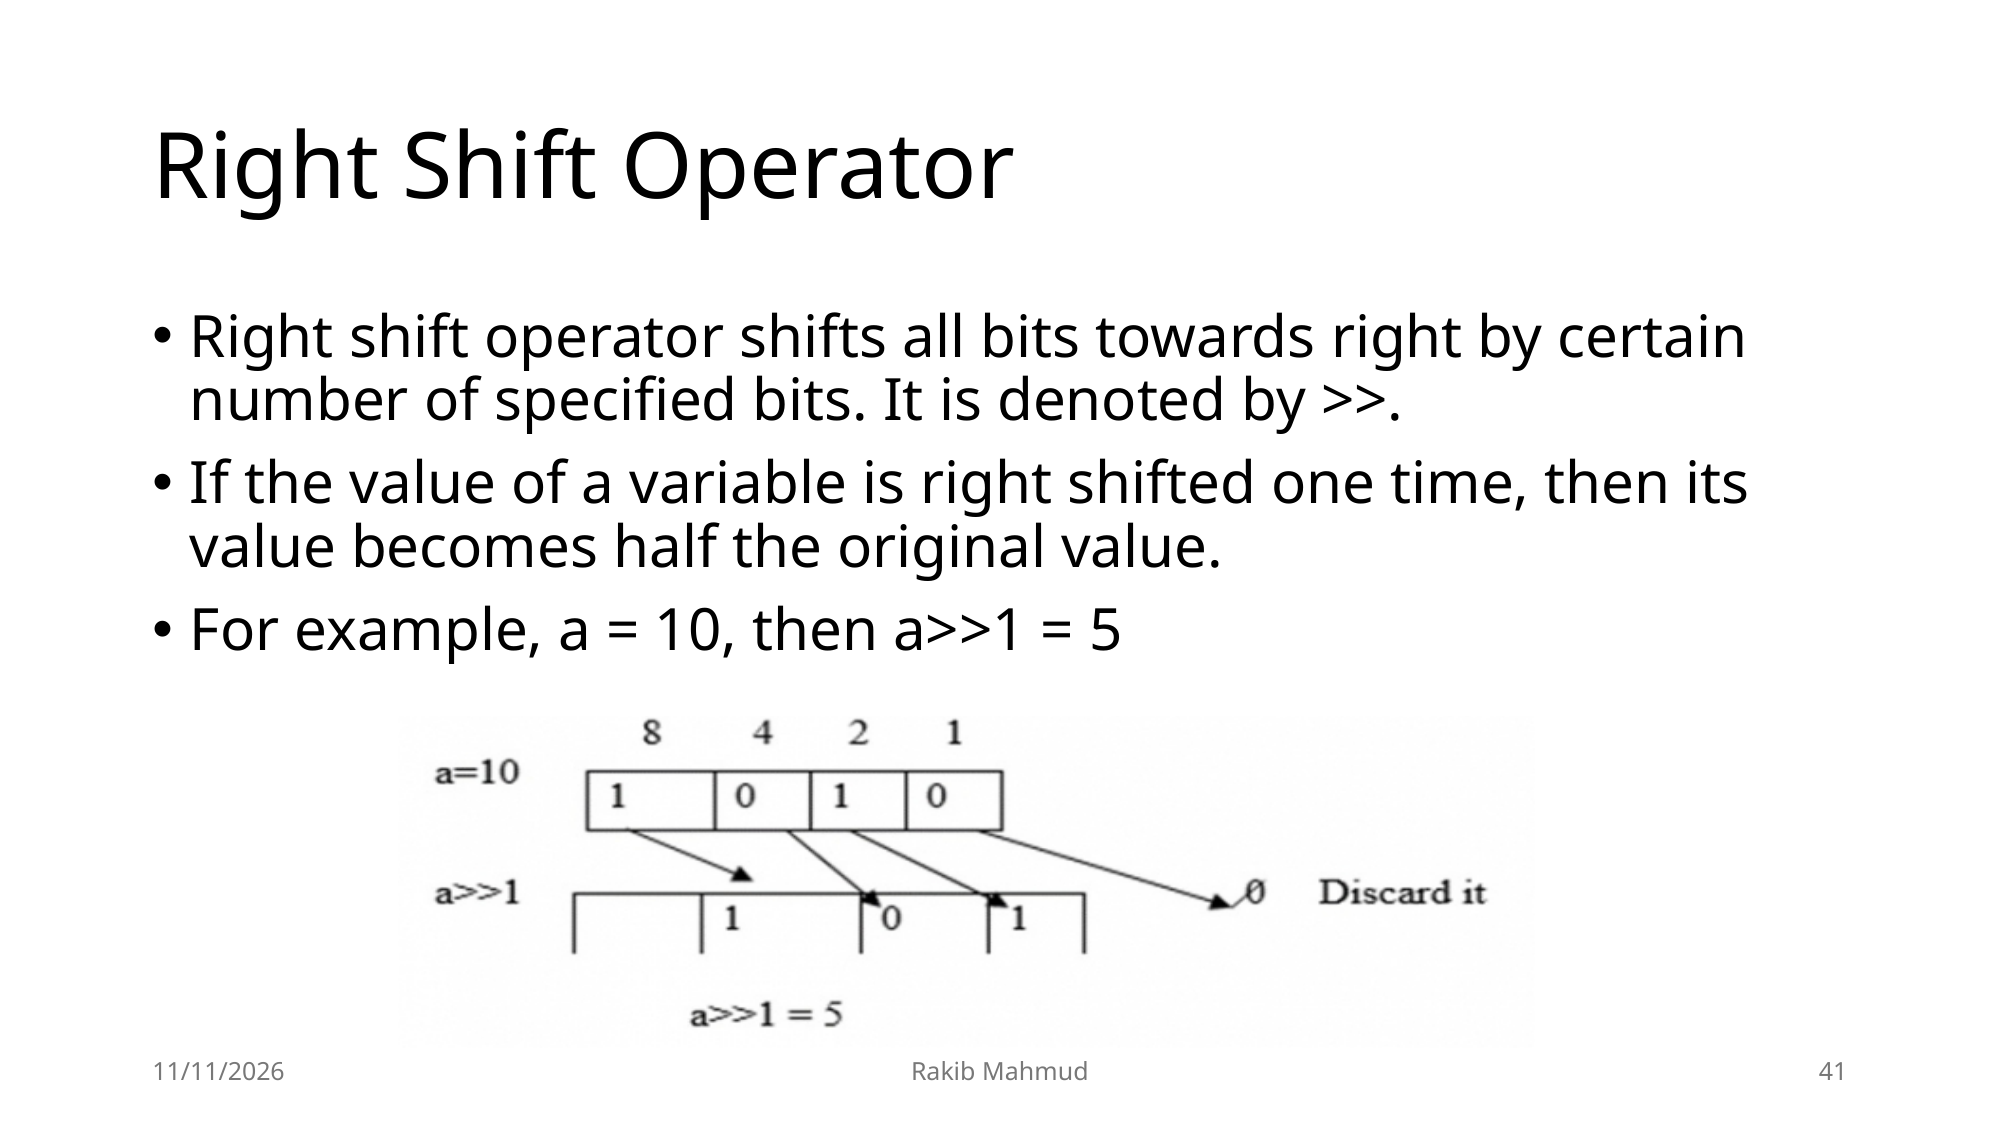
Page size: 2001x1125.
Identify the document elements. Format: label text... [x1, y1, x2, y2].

footer Rakib Mahmud [662, 1049, 1338, 1103]
list Right shift operator shifts all bits towards right by certain number of specified bits. It is denoted by >>. If the value of a variable is right shifted one time, then its value becomes half the original value. For example, a = 10, then a>>1 = 5 [137, 299, 1863, 1014]
slide_number 41 [1412, 1042, 1863, 1103]
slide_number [137, 1042, 588, 1103]
picture [397, 716, 1535, 1049]
title Right Shift Operator [137, 59, 1863, 278]
